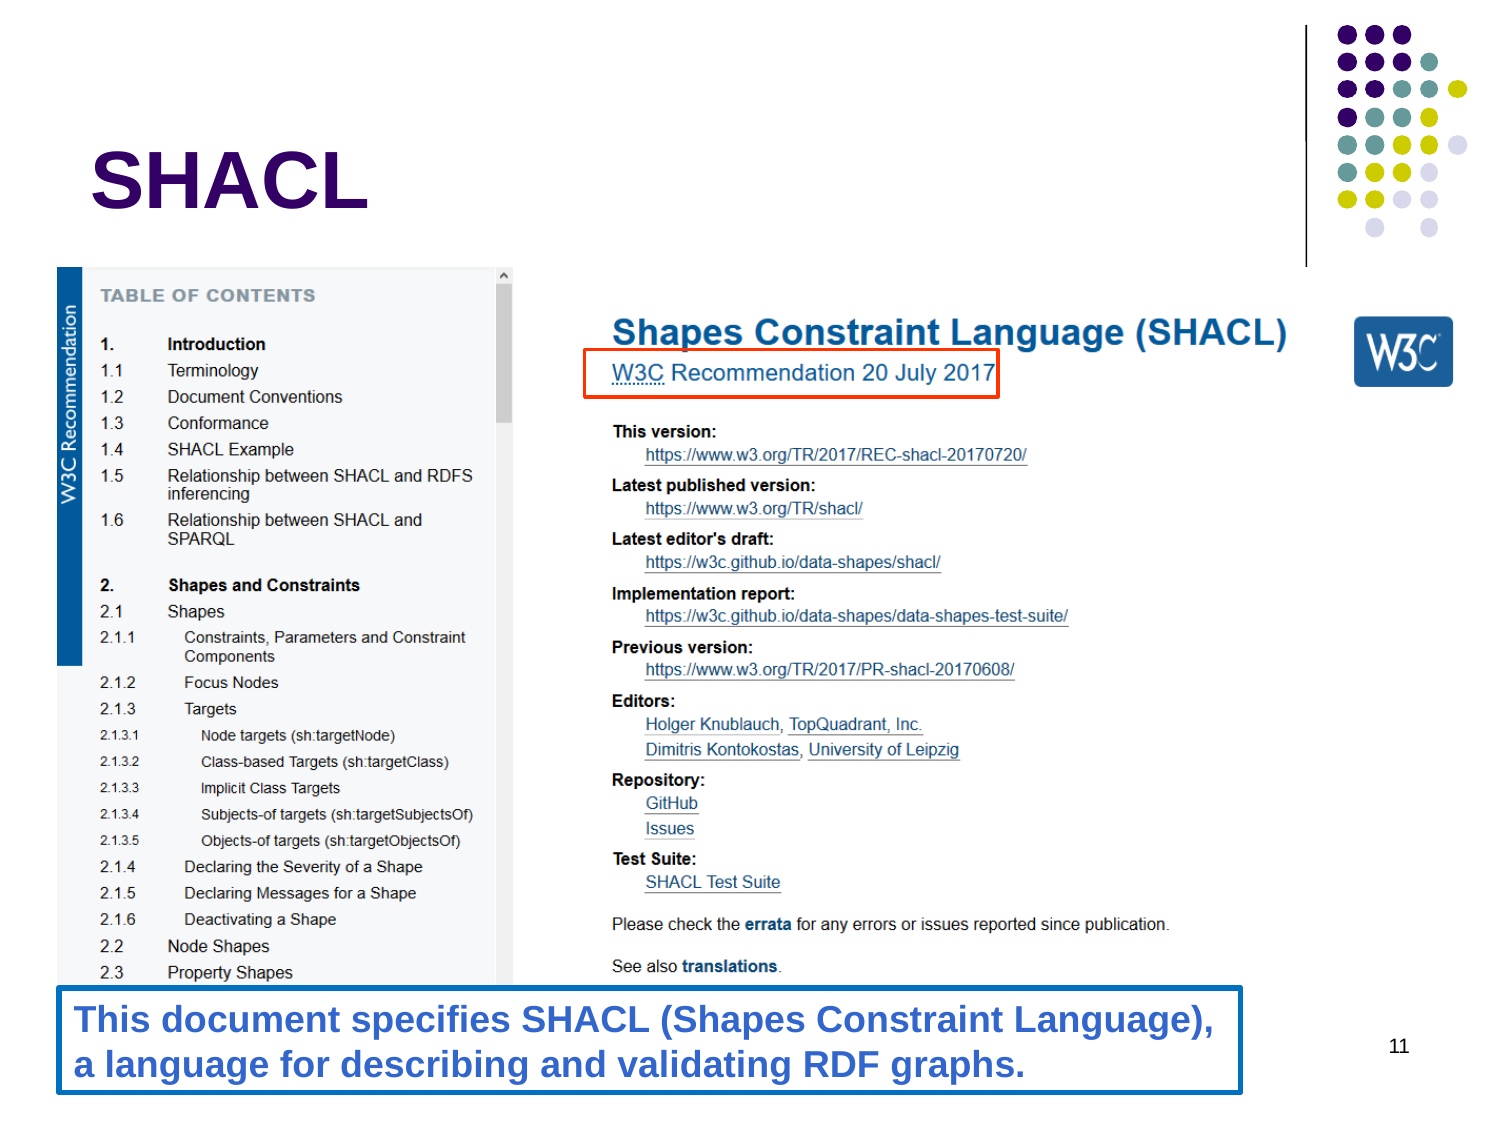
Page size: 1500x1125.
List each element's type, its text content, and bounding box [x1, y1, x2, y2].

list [56, 267, 1471, 989]
title SHACL [75, 20, 1313, 233]
slide_number 11 [1074, 1025, 1425, 1100]
text_box This document specifies SHACL (Shapes Constraint Language), a language for describing and validating RDF graphs. [58, 989, 1241, 1093]
